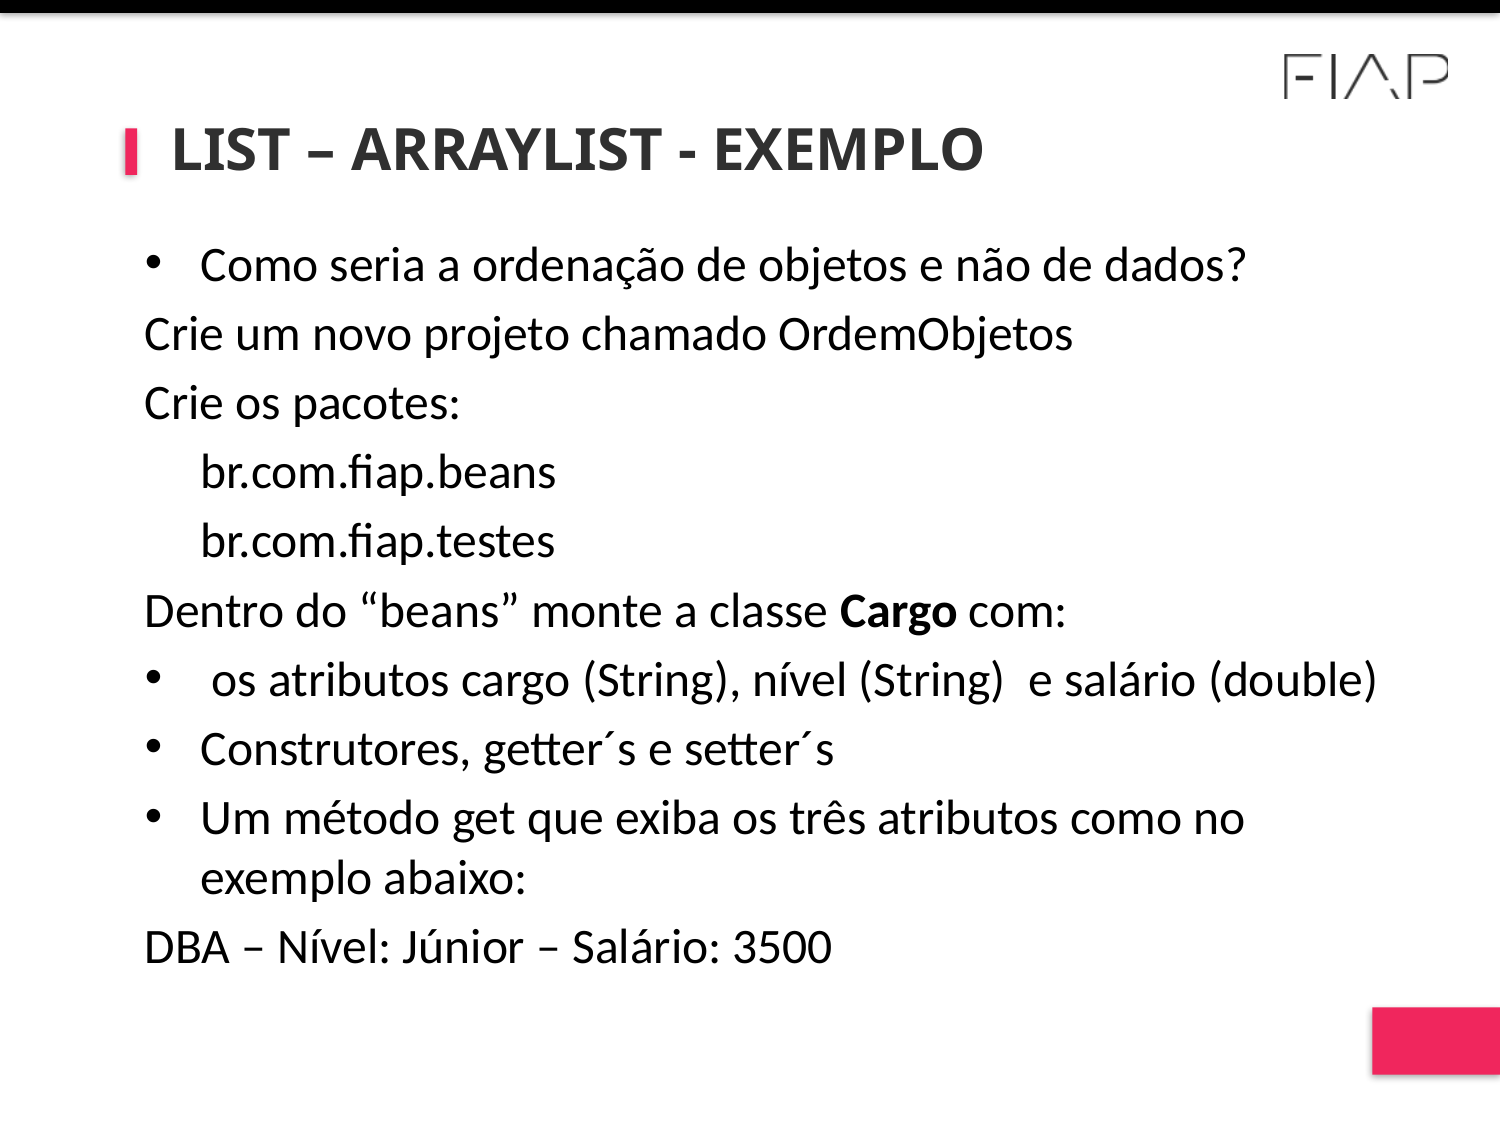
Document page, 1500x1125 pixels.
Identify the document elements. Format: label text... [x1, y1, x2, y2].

text_box [1372, 1007, 1500, 1075]
text_box Como seria a ordenação de objetos e não de dados? Crie um novo projeto chamado OrdemObjetos Crie os pacotes: br.com.fiap.beans br.com.fiap.testes Dentro do “beans” monte a classe Cargo com: os atributos cargo (String), nível (String) e salário (double) Construtores, getter´s e setter´s Um método get que exiba os três atributos como no exemplo abaixo: DBA – Nível: Júnior – Salário: 3500 [129, 224, 1398, 1039]
text_box LIST – ARRAYLIST - EXEMPLO [155, 112, 1364, 191]
picture [1283, 53, 1449, 99]
text_box [0, 0, 1500, 14]
text_box [125, 128, 138, 176]
text_box [104, 199, 1373, 1014]
